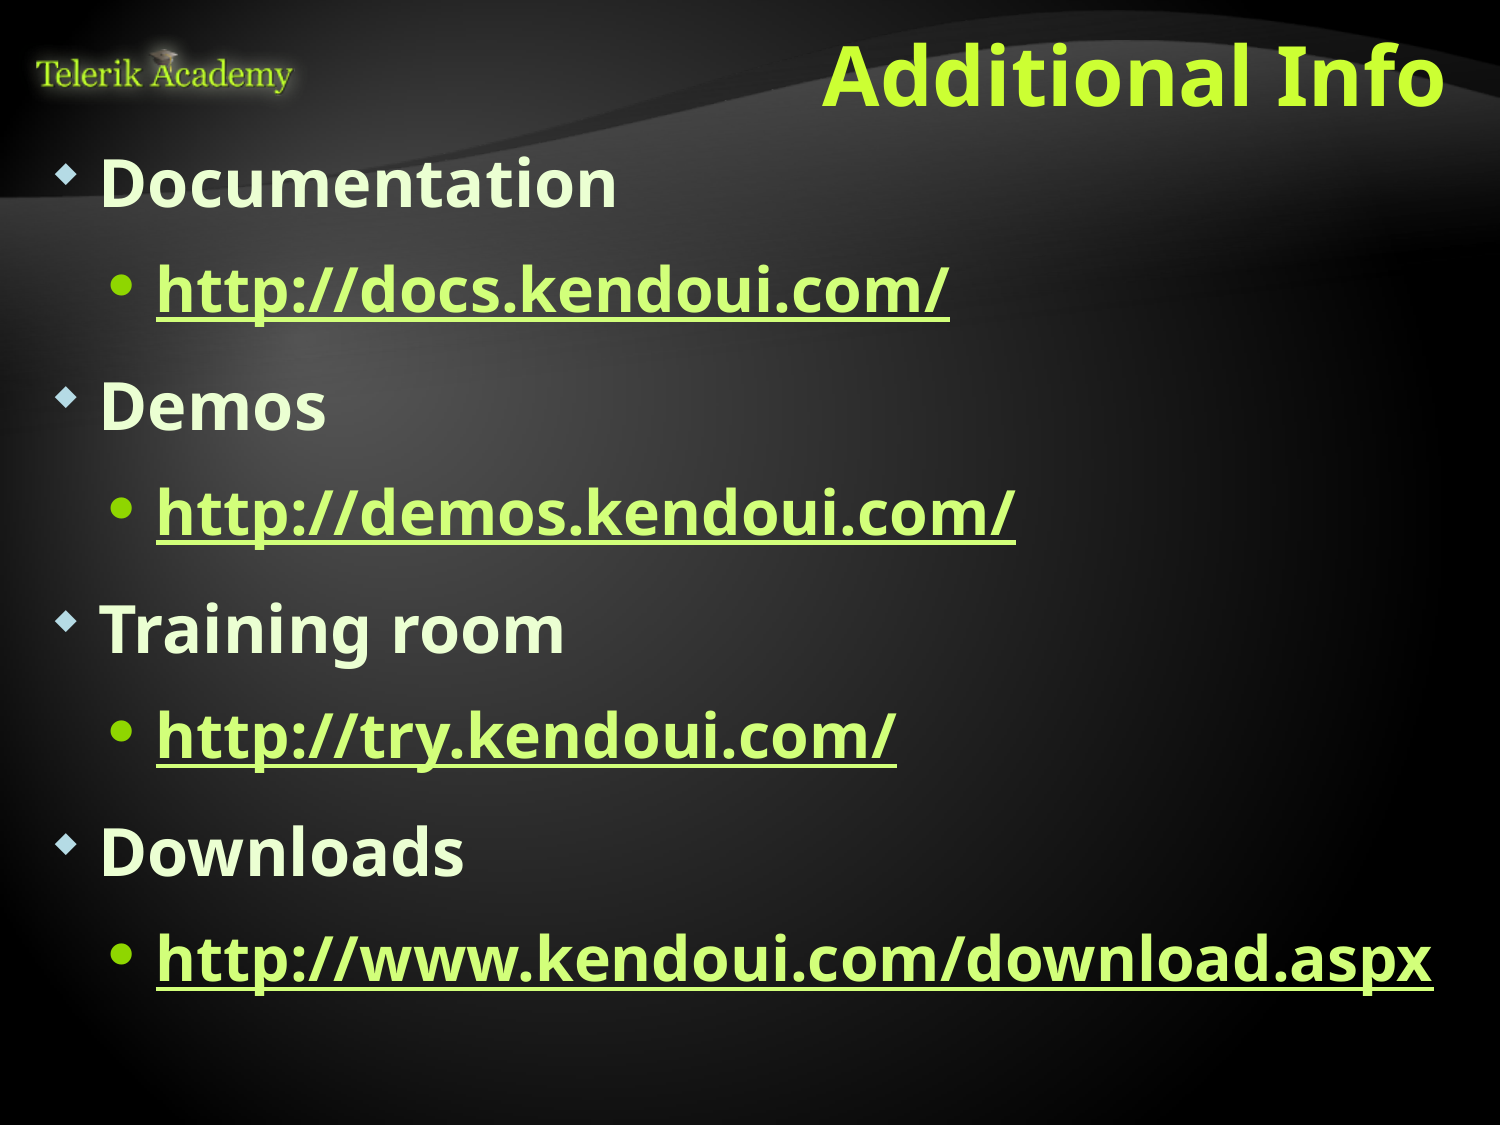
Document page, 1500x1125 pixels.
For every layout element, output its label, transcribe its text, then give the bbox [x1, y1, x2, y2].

picture [0, 0, 1500, 1125]
title Additional Info [300, 12, 1463, 129]
list Documentation http://docs.kendoui.com/ Demos http://demos.kendoui.com/ Training room http://try.kendoui.com/ Downloads http://www.kendoui.com/download.aspx [37, 129, 1463, 1080]
